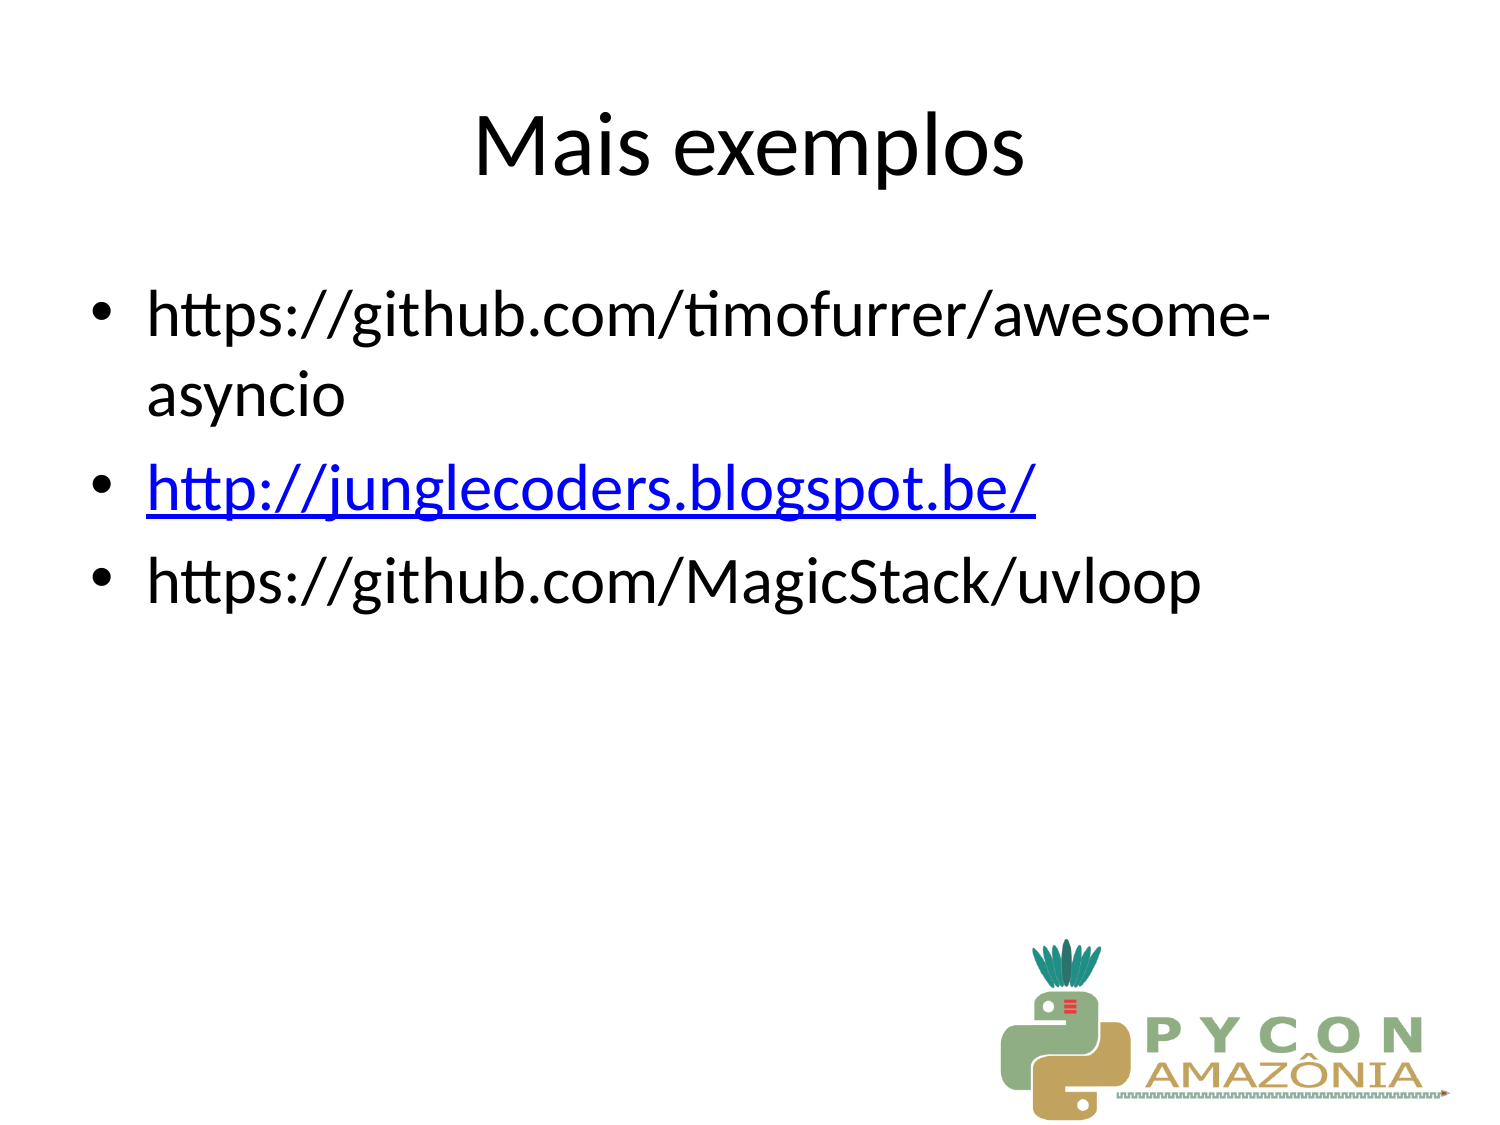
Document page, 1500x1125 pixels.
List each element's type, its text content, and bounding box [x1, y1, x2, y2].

list https://github.com/timofurrer/awesome-asyncio http://junglecoders.blogspot.be/ https://github.com/MagicStack/uvloop [75, 262, 1425, 1005]
picture [998, 937, 1462, 1123]
title Mais exemplos [75, 45, 1425, 233]
